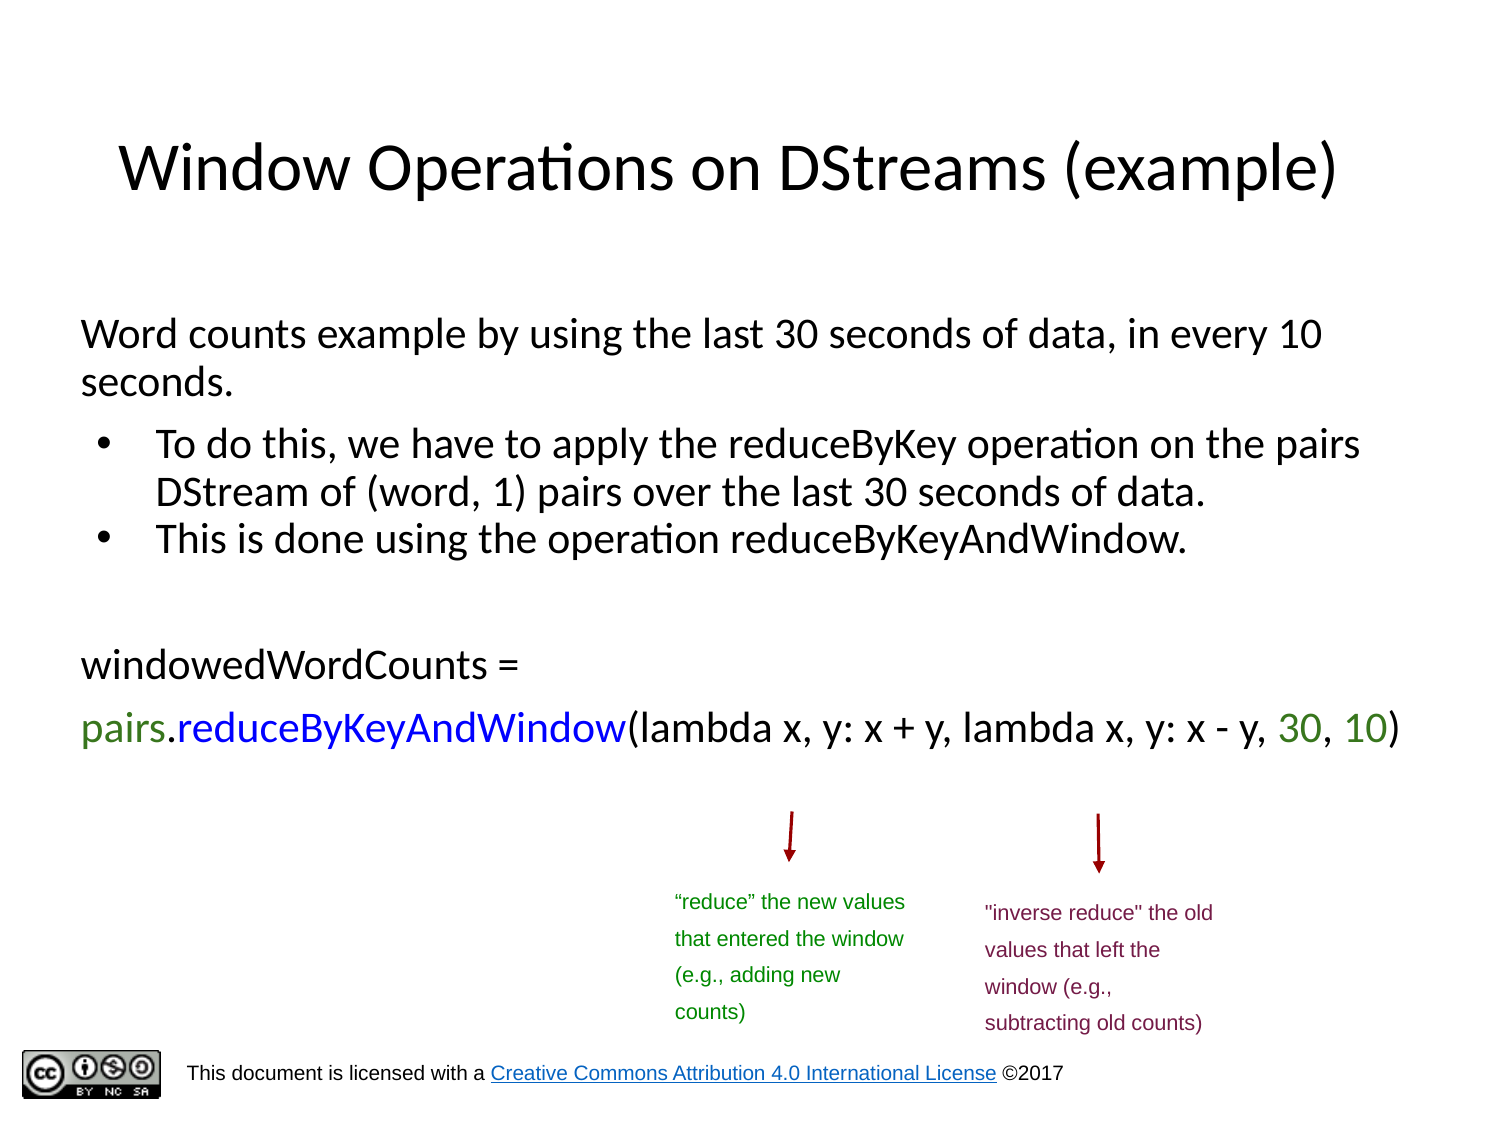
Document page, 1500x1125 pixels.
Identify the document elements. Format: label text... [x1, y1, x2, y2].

text_box "inverse reduce" the old values that left the window (e.g., subtracting old counts) [961, 873, 1237, 1046]
picture [22, 1050, 161, 1099]
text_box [788, 811, 793, 863]
list Word counts example by using the last 30 seconds of data, in every 10 seconds. To do this, we have to apply the reduceByKey operation on the pairs DStream of (word, 1) pairs over the last 30 seconds of data. This is done using the operation reduceByKeyAndWindow. windowedWordCounts = pairs.reduceByKeyAndWindow(lambda x, y: x + y, lambda x, y: x - y, 30, 10) [65, 303, 1419, 1018]
text_box “reduce” the new values that entered the window (e.g., adding new counts) [651, 862, 927, 1034]
title Window Operations on DStreams (example) [103, 59, 1397, 278]
